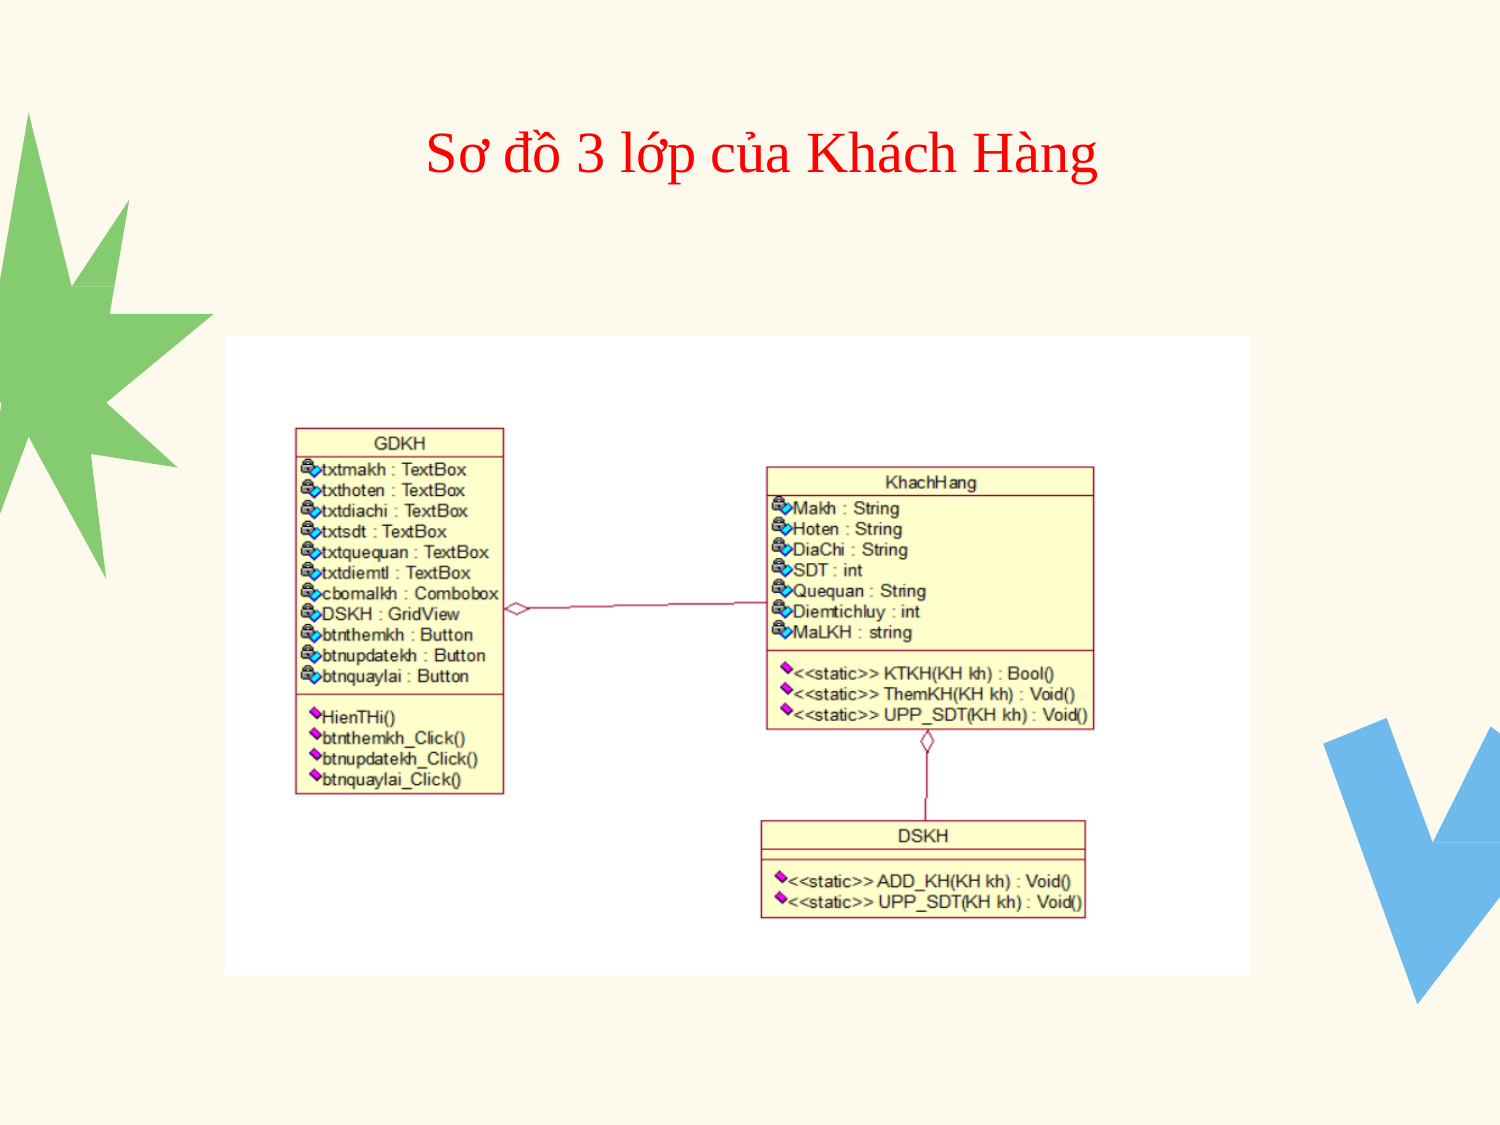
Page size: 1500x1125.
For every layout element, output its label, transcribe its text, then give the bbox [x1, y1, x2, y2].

text_box [1323, 717, 1500, 1005]
picture [224, 335, 1251, 976]
text_box [0, 112, 214, 580]
text_box [0, 0, 1500, 1125]
text_box Sơ đồ 3 lớp của Khách Hàng [399, 109, 1125, 189]
